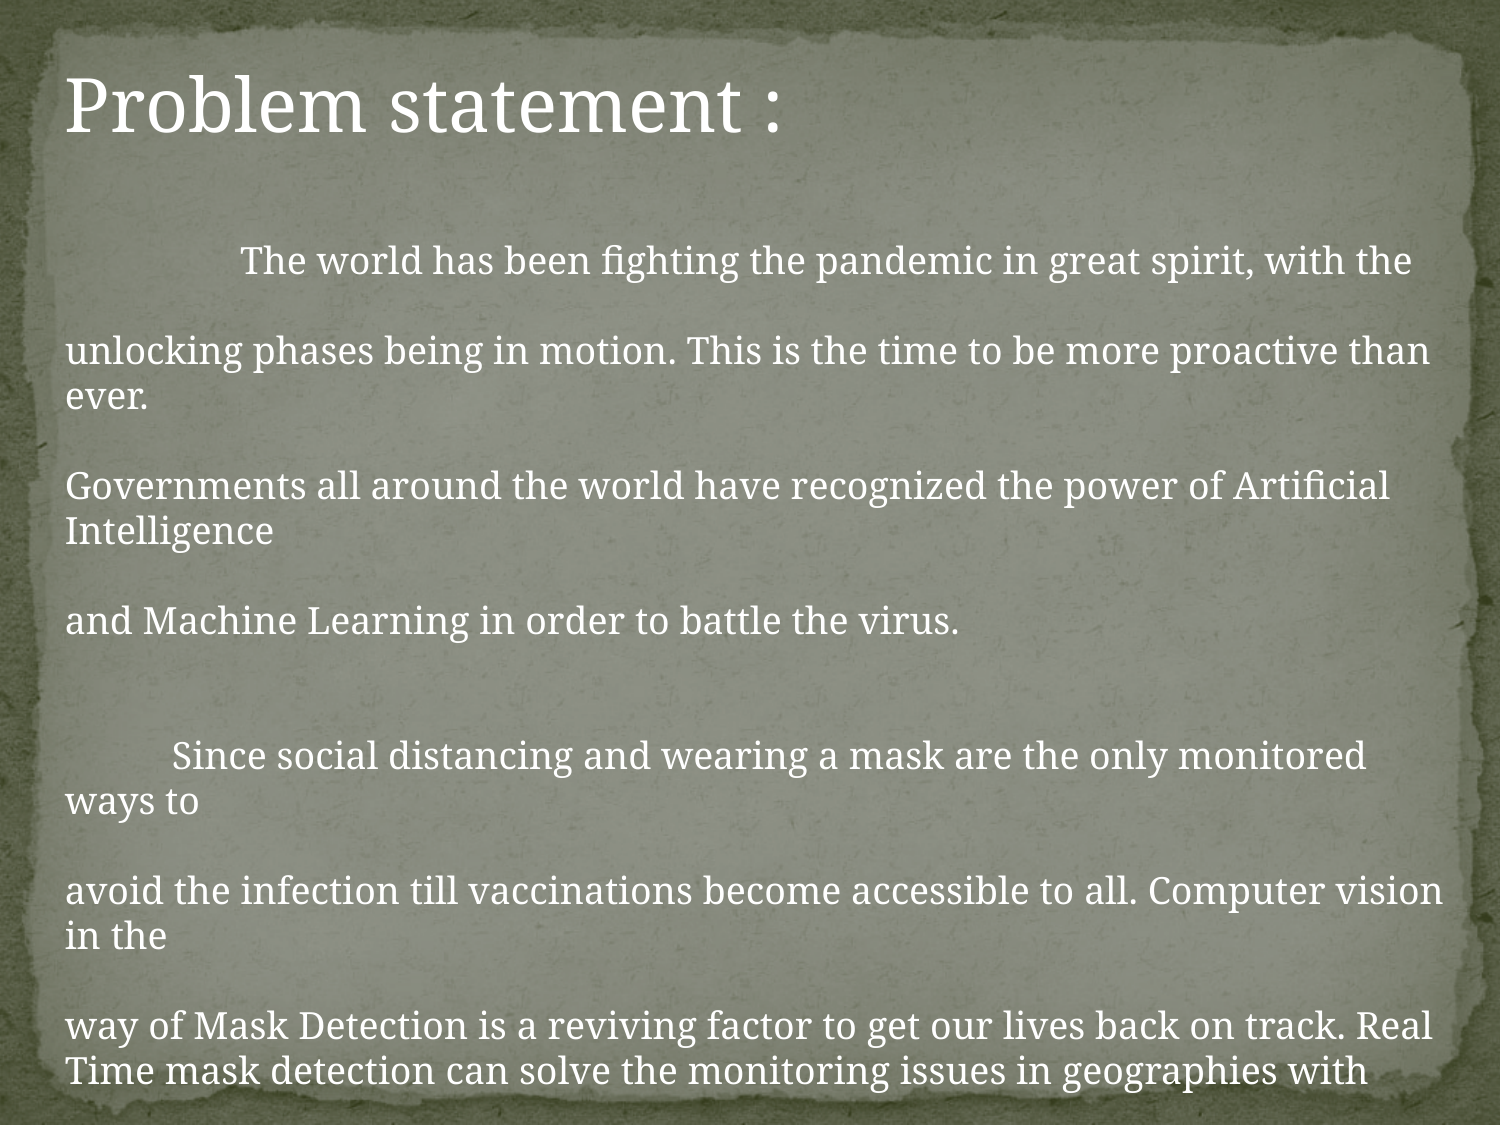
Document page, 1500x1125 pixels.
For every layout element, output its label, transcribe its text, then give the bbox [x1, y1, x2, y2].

text_box Problem statement : The world has been fighting the pandemic in great spirit, with the unlocking phases being in motion. This is the time to be more proactive than ever. Governments all around the world have recognized the power of Artificial Intelligence and Machine Learning in order to battle the virus. Since social distancing and wearing a mask are the only monitored ways to avoid the infection till vaccinations become accessible to all. Computer vision in the way of Mask Detection is a reviving factor to get our lives back on track. Real Time mask detection can solve the monitoring issues in geographies with high population. [49, 49, 1463, 1125]
